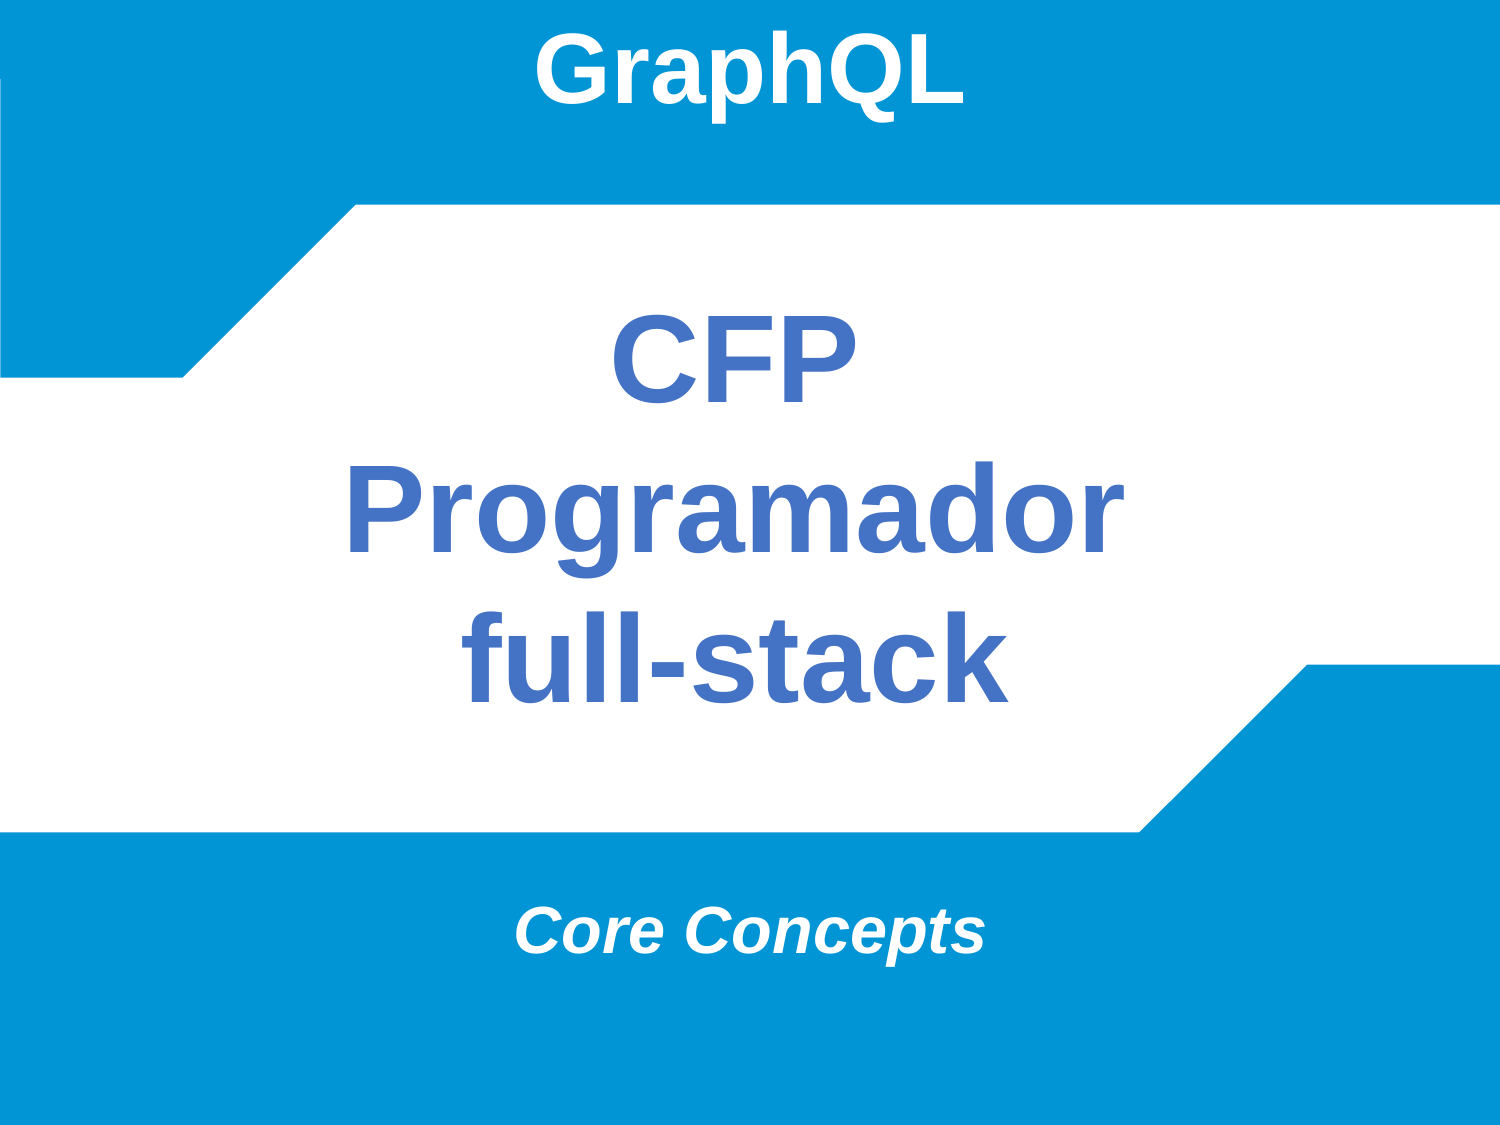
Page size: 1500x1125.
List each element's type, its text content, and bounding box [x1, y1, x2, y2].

subtitle Core Concepts [0, 888, 1500, 979]
title GraphQL [15, 0, 1486, 133]
